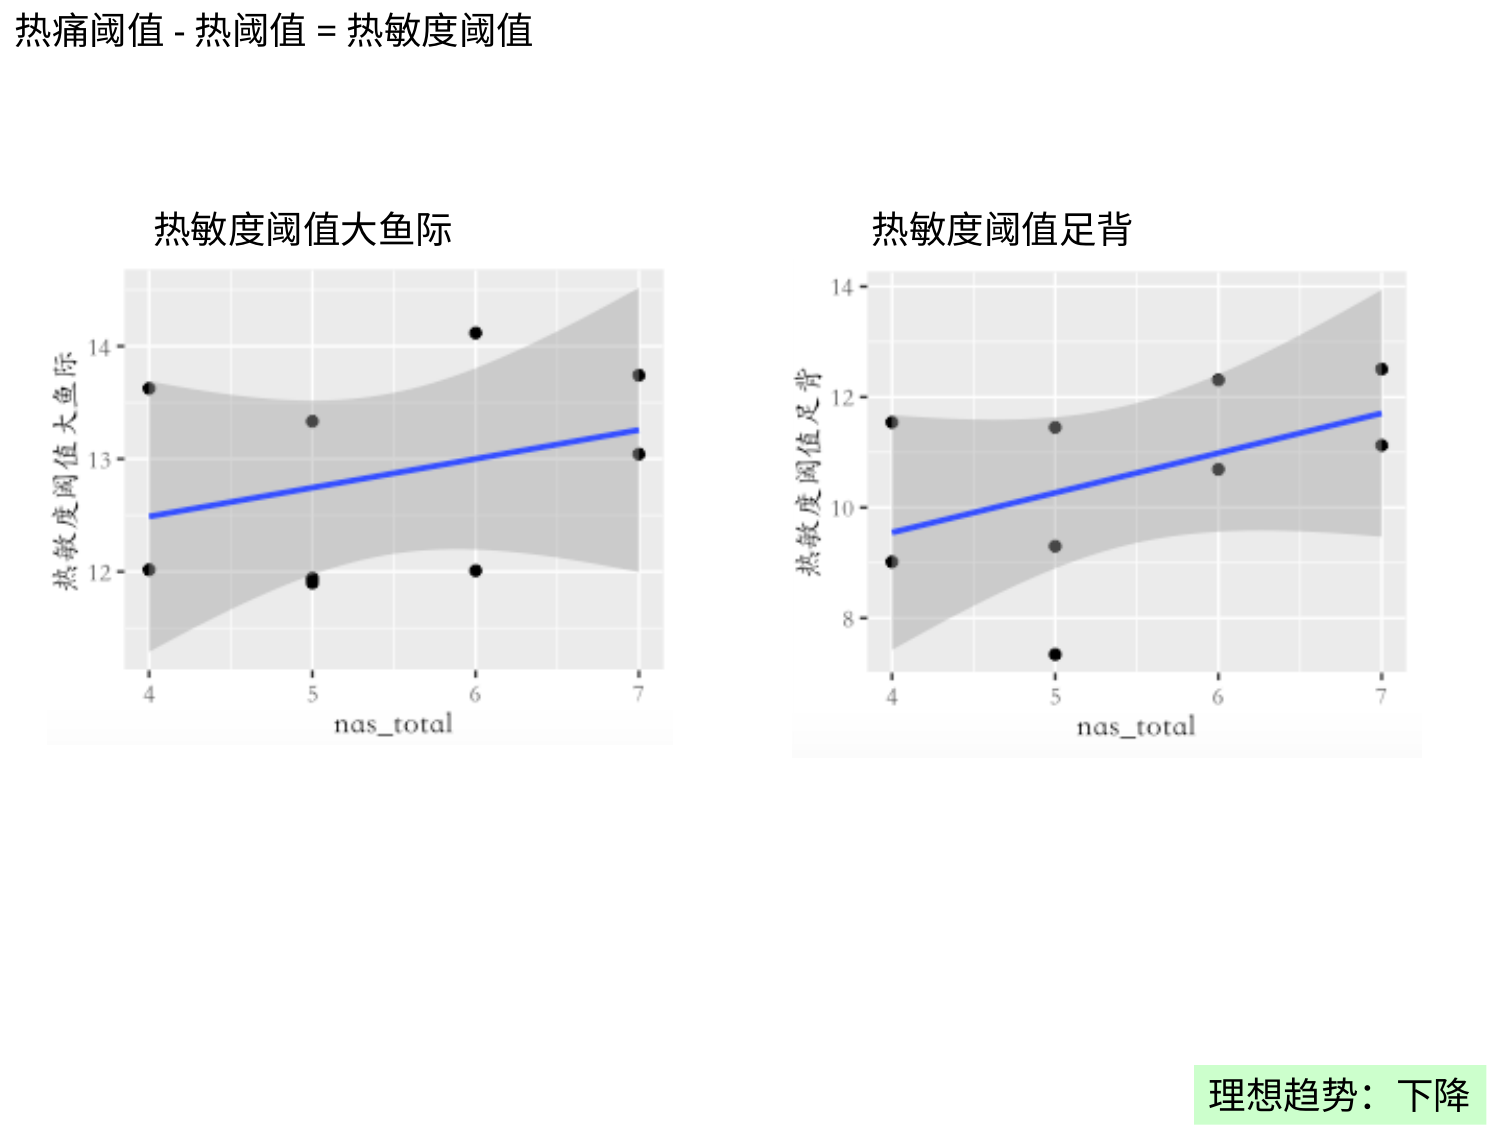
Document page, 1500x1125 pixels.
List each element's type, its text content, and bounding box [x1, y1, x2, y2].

text_box 理想趋势：下降 [1194, 1065, 1487, 1125]
text_box 热敏度阈值大鱼际 [138, 198, 469, 257]
picture [47, 259, 673, 746]
text_box 热敏度阈值足背 [856, 198, 1150, 257]
picture [792, 259, 1422, 758]
text_box 热痛阈值-热阈值=热敏度阈值 [0, 0, 750, 60]
